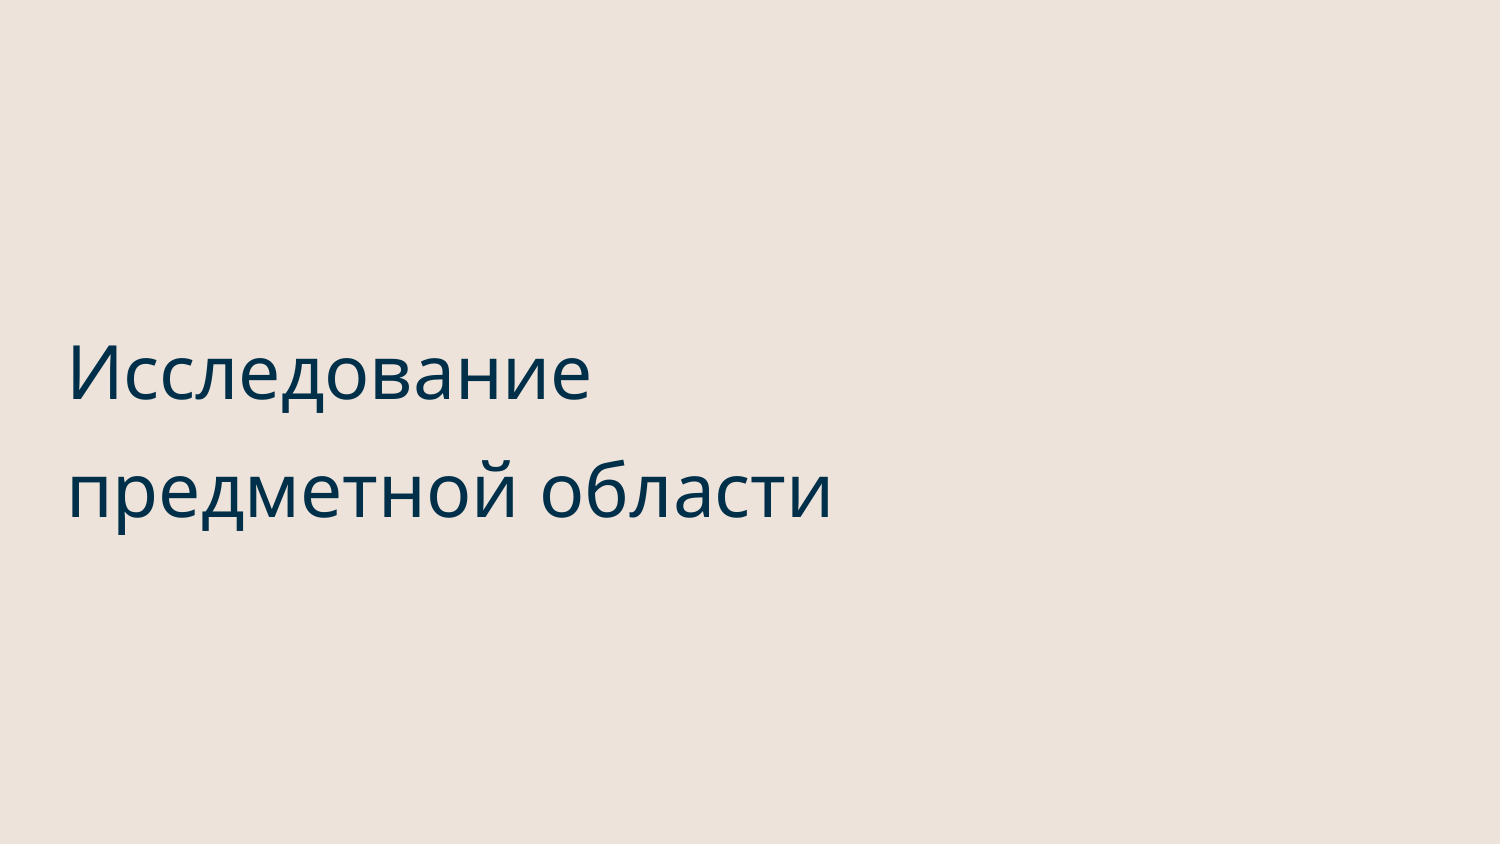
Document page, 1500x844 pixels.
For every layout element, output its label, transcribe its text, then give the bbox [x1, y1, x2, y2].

title Исследование предметной области [51, 130, 1076, 713]
